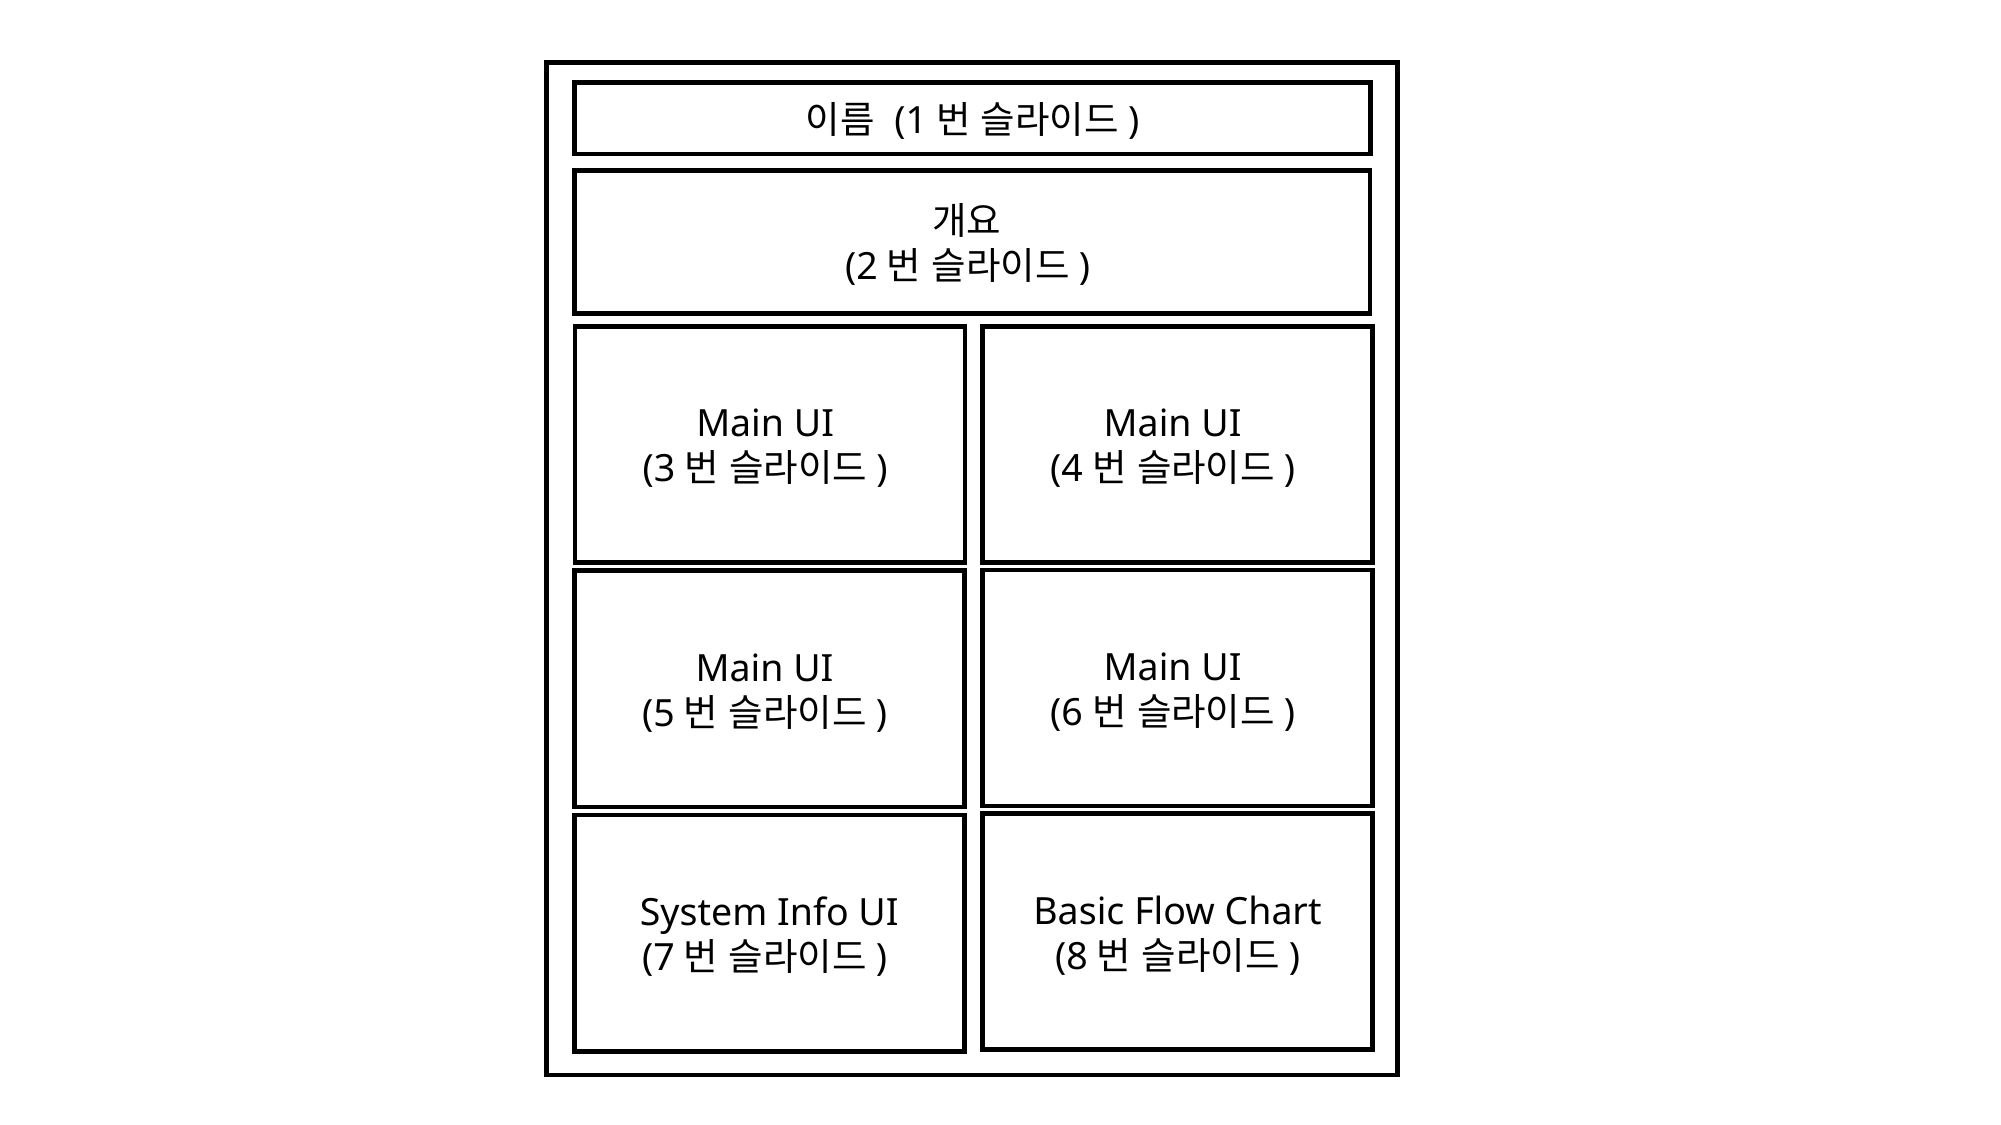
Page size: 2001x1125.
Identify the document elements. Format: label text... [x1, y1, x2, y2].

text_box 개요 (2번 슬라이드) [573, 170, 1371, 315]
text_box [545, 61, 1398, 1076]
text_box Main UI (6번 슬라이드) [982, 569, 1373, 807]
text_box System Info UI (7번 슬라이드) [574, 815, 965, 1052]
text_box Main UI (3번 슬라이드) [575, 326, 965, 563]
text_box Main UI (5번 슬라이드) [574, 570, 965, 807]
text_box 이름 (1번 슬라이드) [573, 82, 1372, 155]
text_box Basic Flow Chart (8번 슬라이드) [982, 813, 1373, 1051]
text_box Main UI (4번 슬라이드) [982, 326, 1373, 563]
